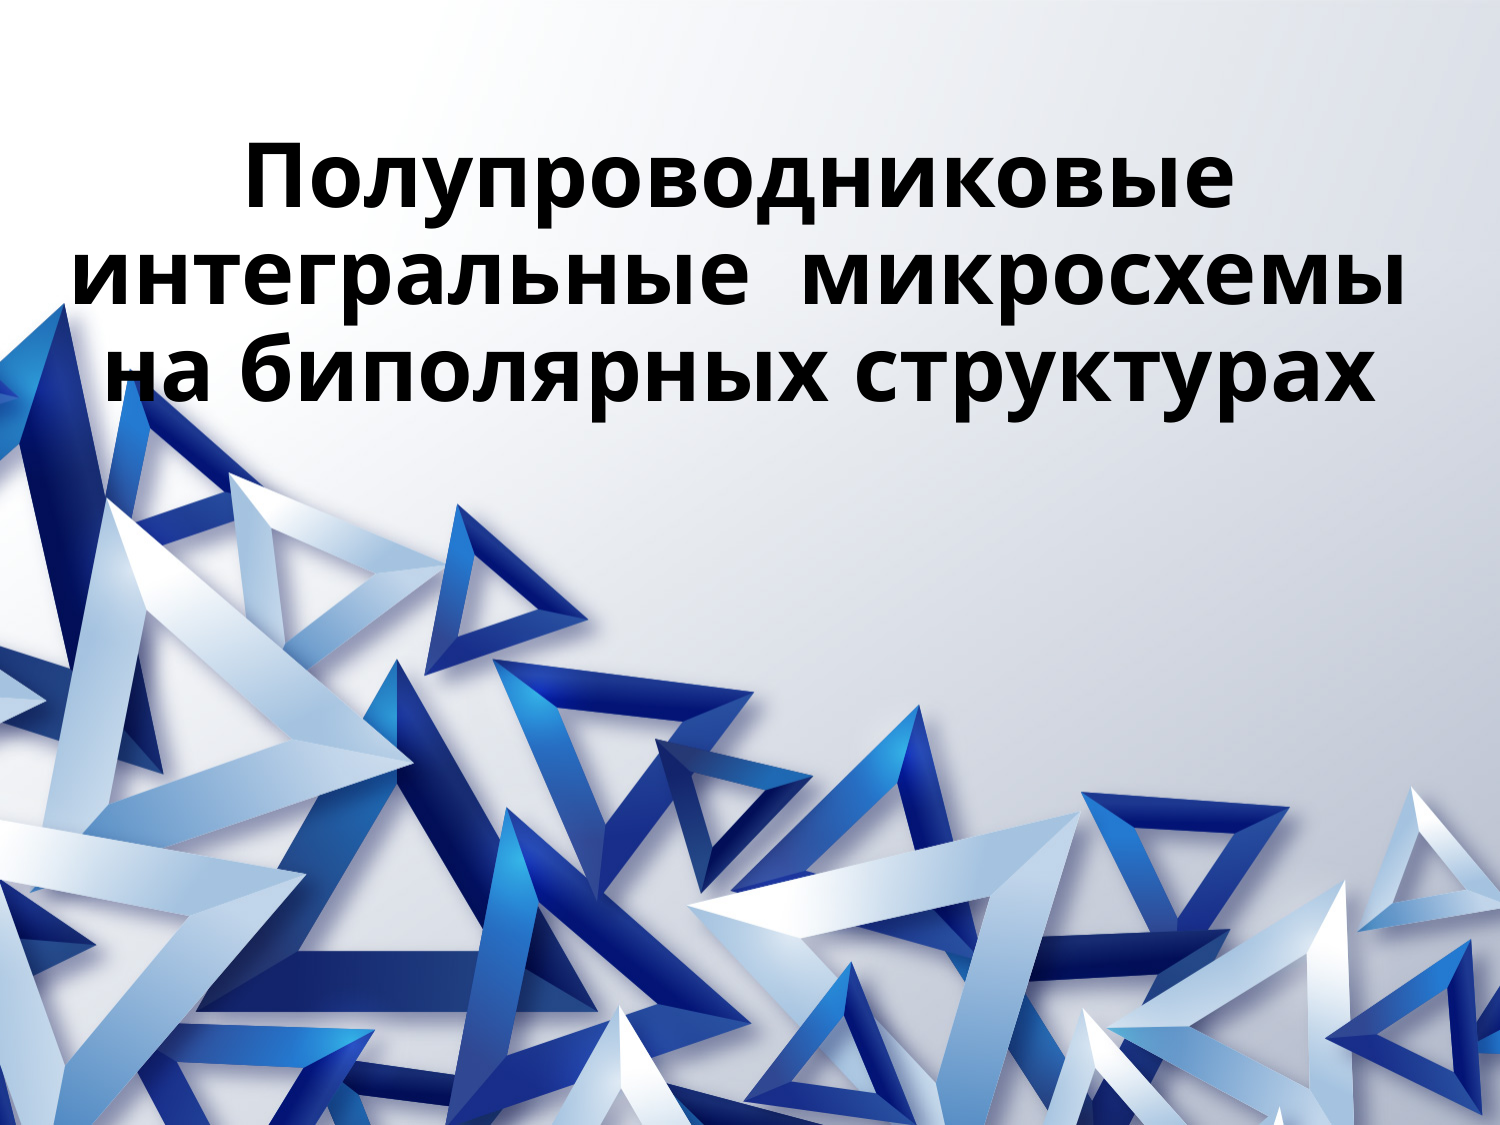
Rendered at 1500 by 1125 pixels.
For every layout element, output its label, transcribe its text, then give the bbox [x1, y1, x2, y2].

picture [0, 0, 1500, 1125]
title Полупроводниковые интегральные микросхемы на биполярных структурах [43, 36, 1435, 429]
